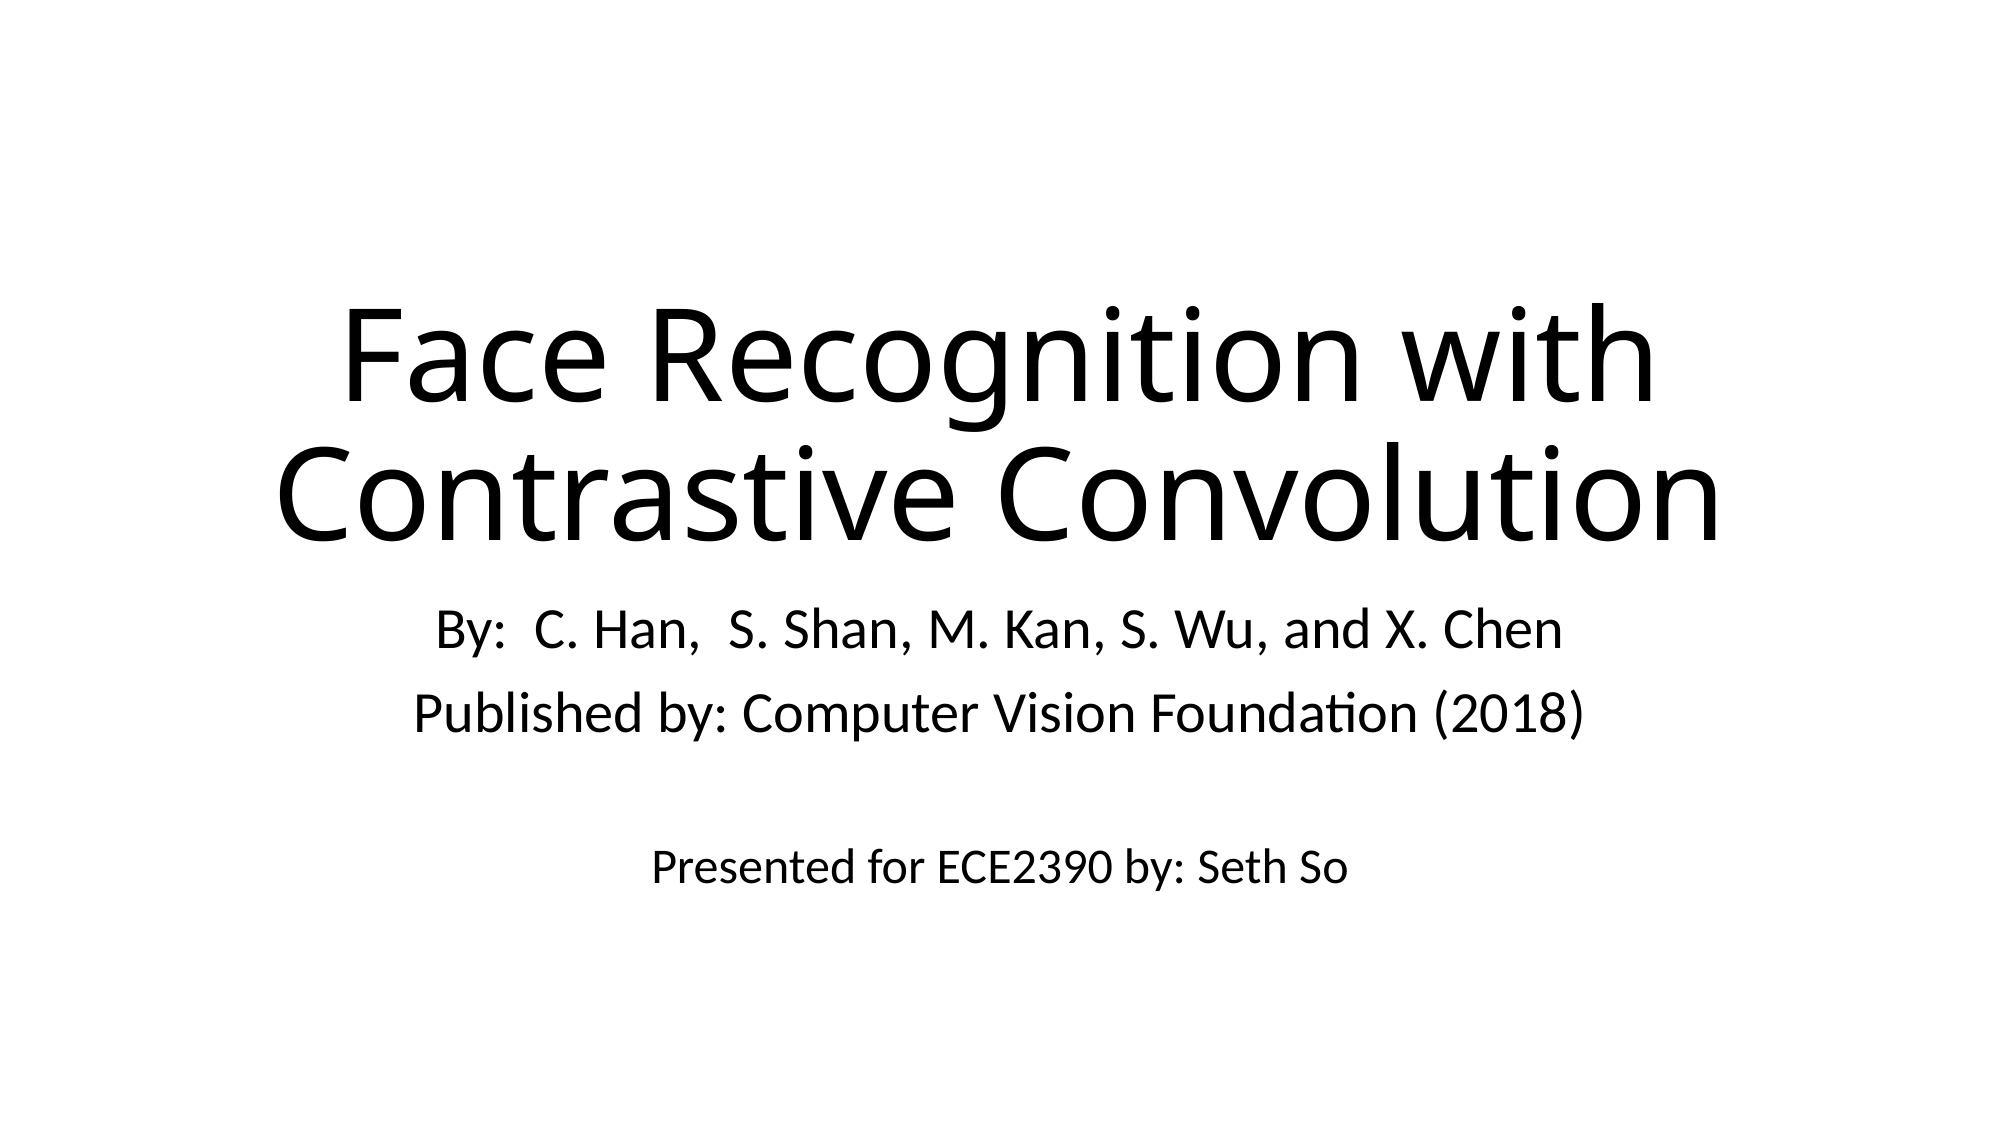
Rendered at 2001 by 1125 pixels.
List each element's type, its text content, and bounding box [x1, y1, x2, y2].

title Face Recognition with Contrastive Convolution [249, 184, 1750, 576]
subtitle By: C. Han, S. Shan, M. Kan, S. Wu, and X. Chen Published by: Computer Vision Foundation (2018) Presented for ECE2390 by: Seth So [249, 590, 1750, 983]
